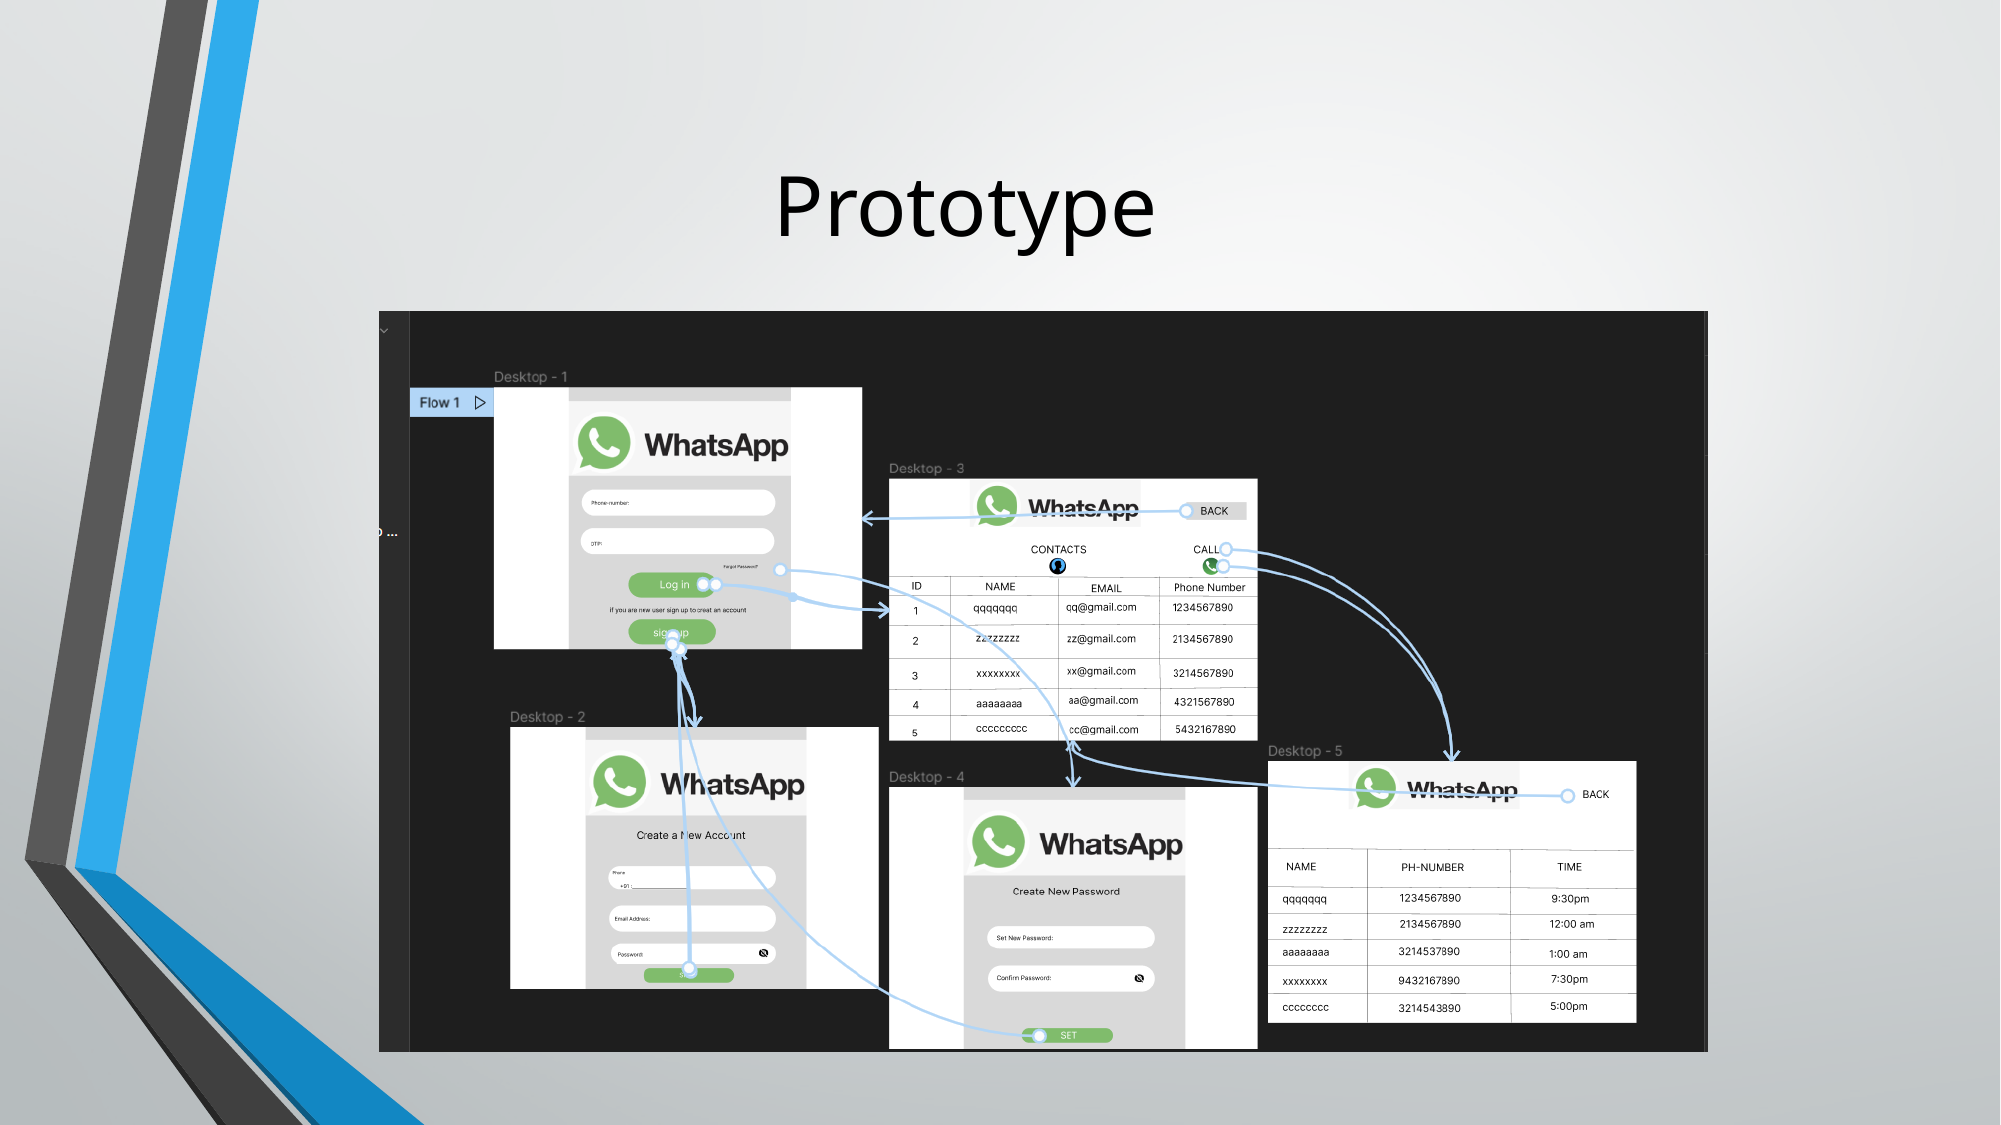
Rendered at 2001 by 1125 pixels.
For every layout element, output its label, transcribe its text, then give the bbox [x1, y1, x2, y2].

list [378, 311, 1708, 1053]
title Prototype [144, 59, 1788, 347]
